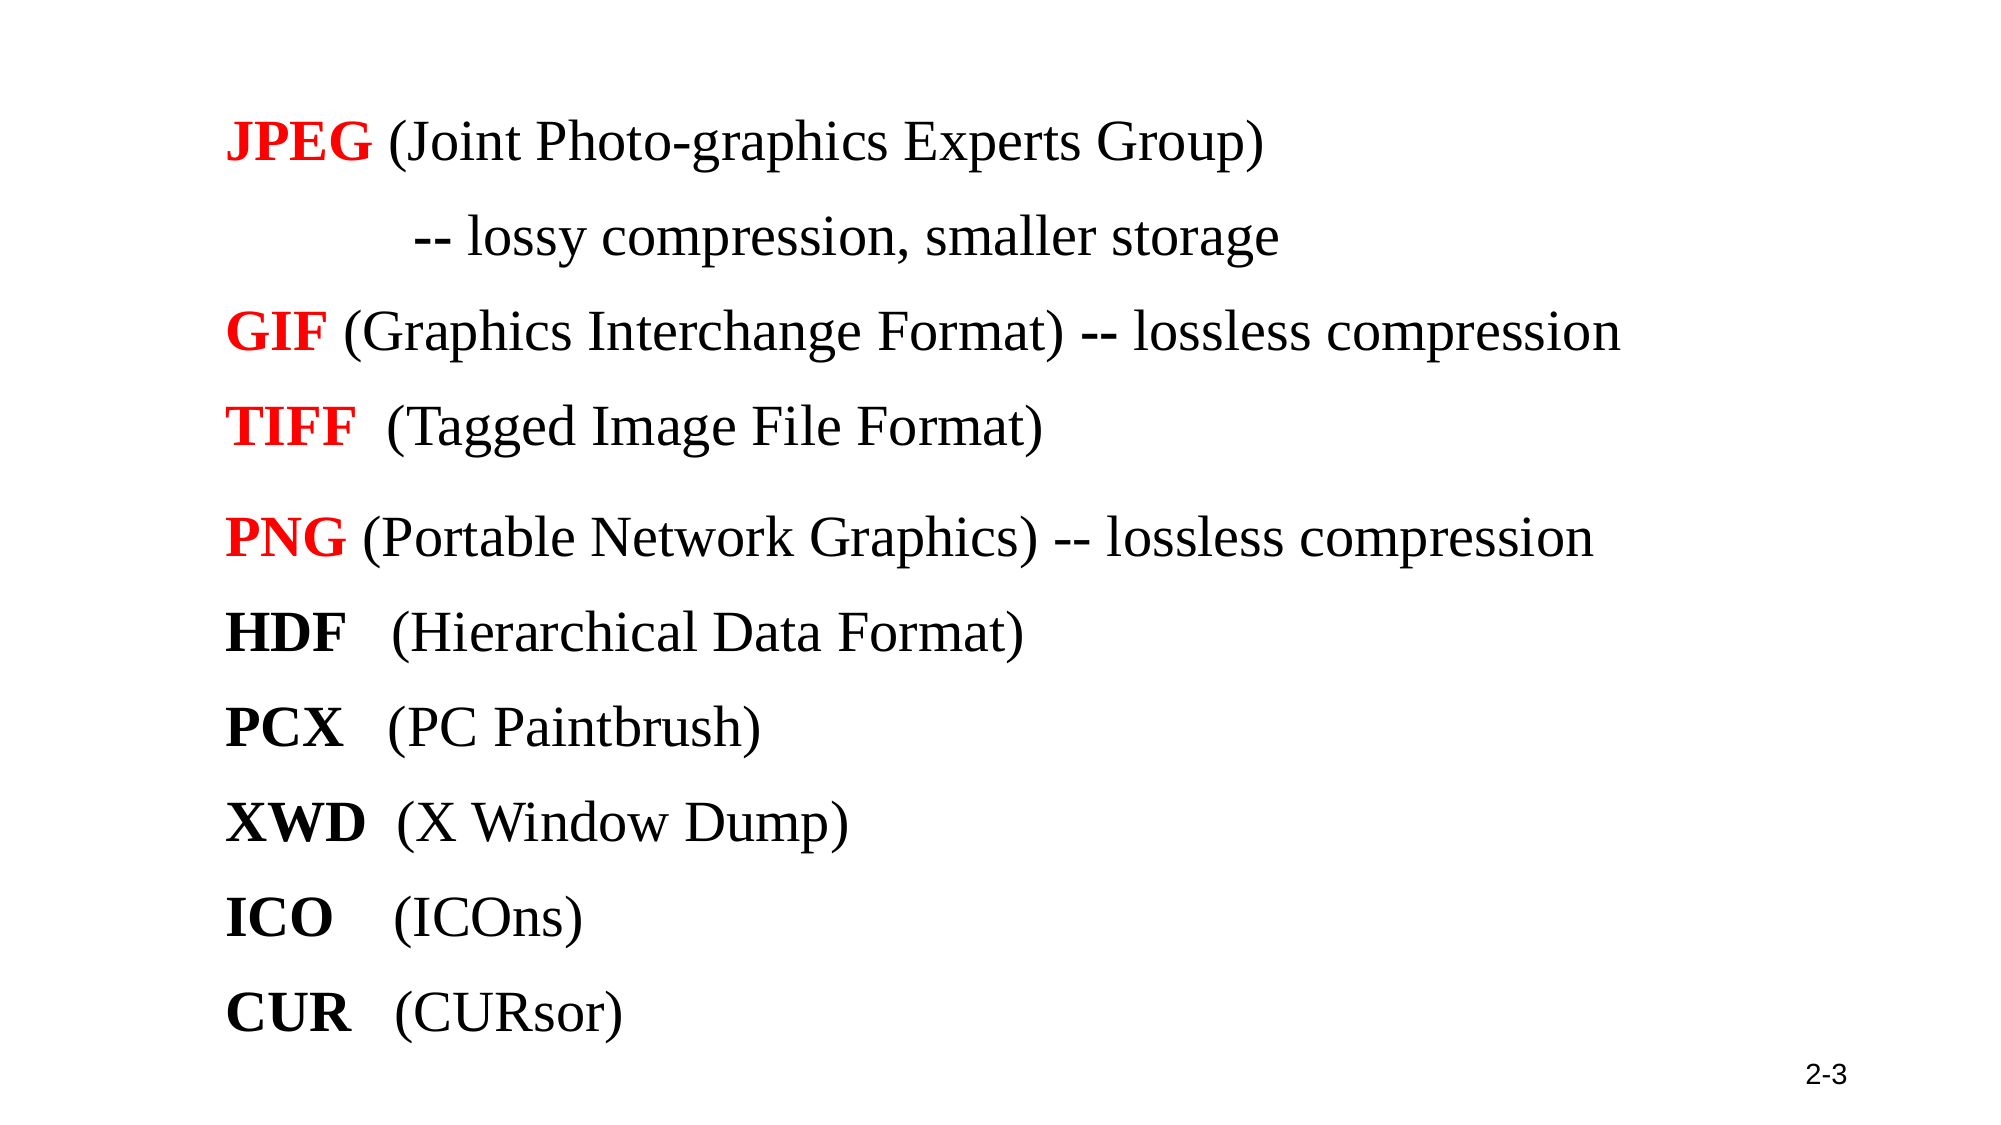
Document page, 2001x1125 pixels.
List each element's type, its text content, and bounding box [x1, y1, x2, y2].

text_box 2-3 [1412, 1042, 1863, 1103]
text_box JPEG (Joint Photo-graphics Experts Group) -- lossy compression, smaller storage GIF (Graphics Interchange Format) -- lossless compression TIFF (Tagged Image File Format) [210, 81, 1681, 492]
text_box PNG (Portable Network Graphics) -- lossless compression HDF (Hierarchical Data Format) PCX (PC Paintbrush) XWD (X Window Dump) ICO (ICOns) CUR (CURsor) [210, 492, 1647, 1066]
